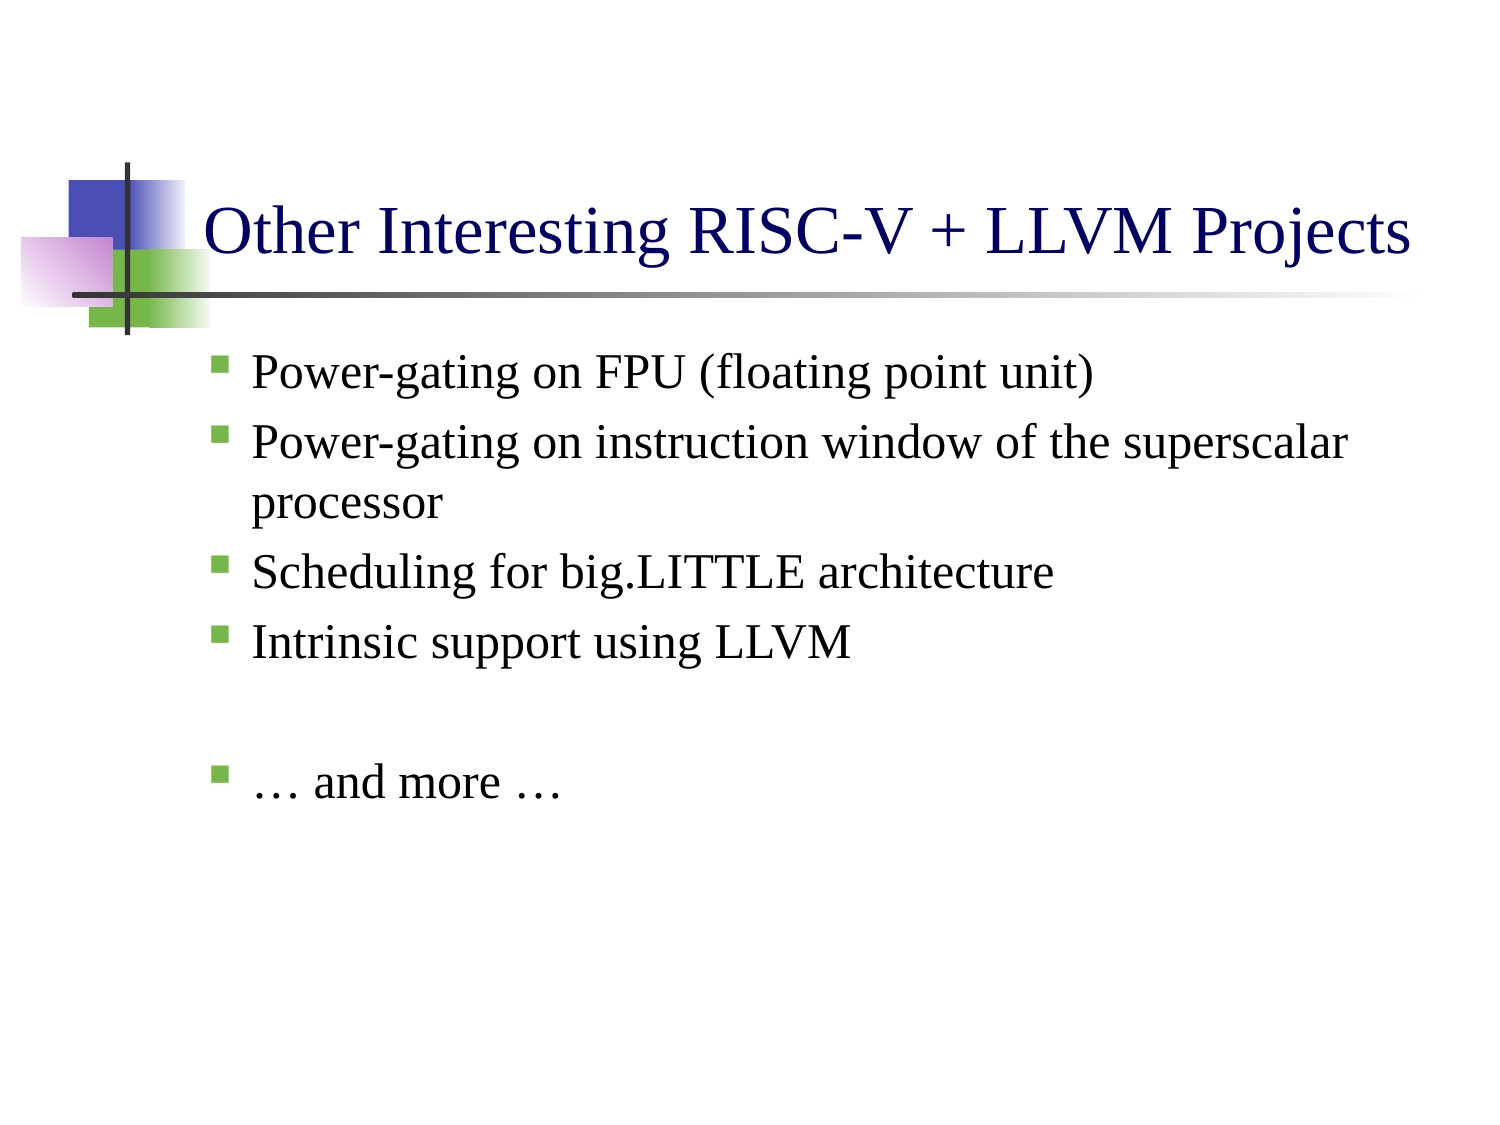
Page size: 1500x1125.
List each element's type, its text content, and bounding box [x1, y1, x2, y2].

title Other Interesting RISC-V + LLVM Projects [188, 34, 1468, 276]
list Power-gating on FPU (floating point unit) Power-gating on instruction window of the superscalar processor Scheduling for big.LITTLE architecture Intrinsic support using LLVM … and more … [193, 330, 1470, 1007]
